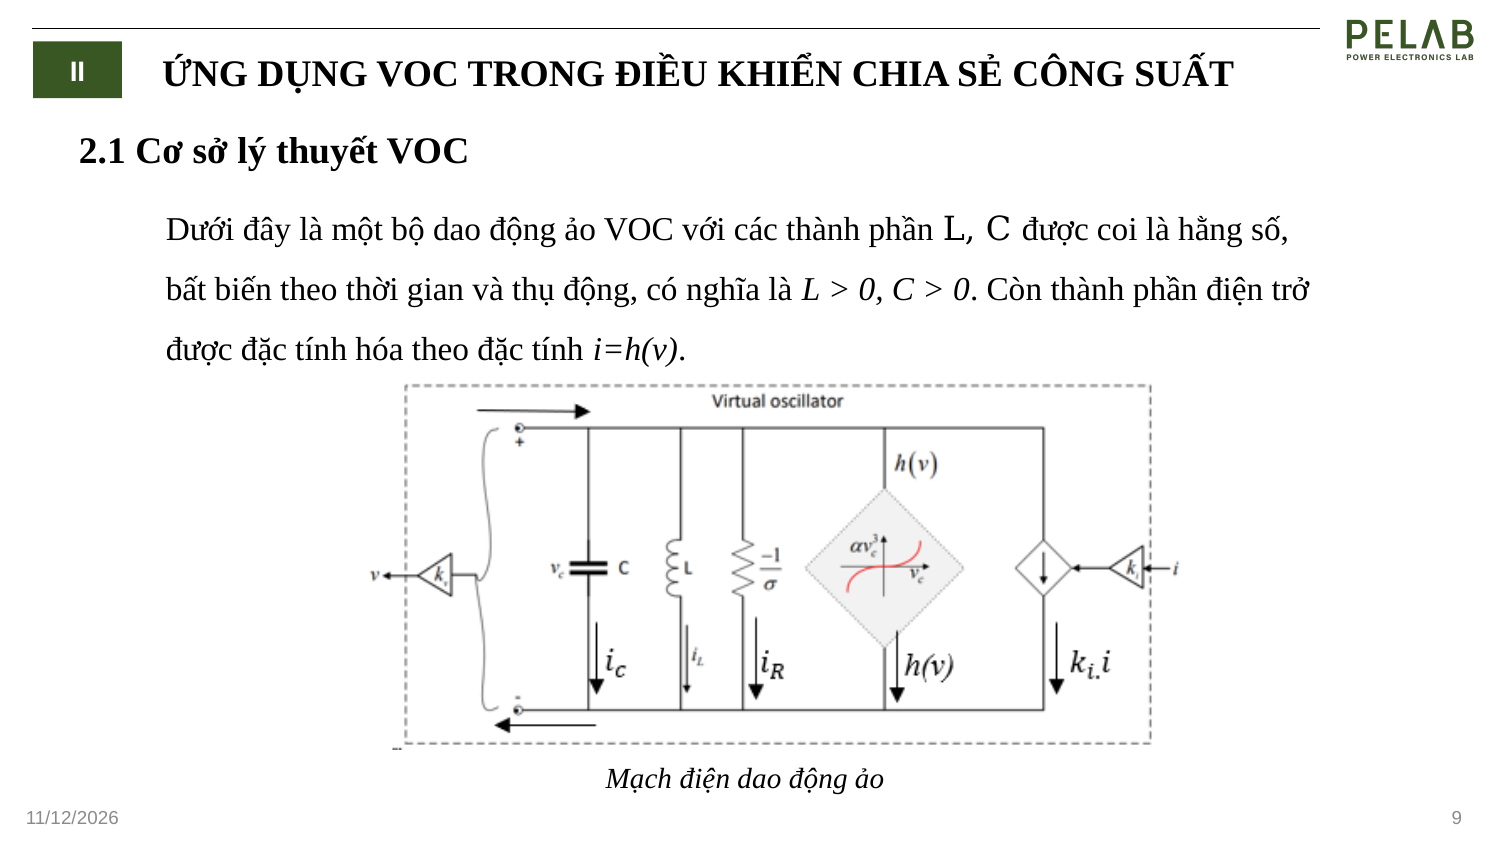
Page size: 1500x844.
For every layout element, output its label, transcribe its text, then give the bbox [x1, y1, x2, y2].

picture [360, 371, 1182, 750]
text_box 2.1 Cơ sở lý thuyết VOC [64, 119, 815, 179]
slide_number 9 [1139, 794, 1478, 839]
text_box Mạch điện dao động ảo [590, 751, 902, 802]
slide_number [10, 794, 349, 839]
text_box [33, 41, 1273, 102]
text_box Dưới đây là một bộ dao động ảo VOC với các thành phần L, C được coi là hằng số, bất biến theo thời gian và thụ động, có nghĩa là L > 0, C > 0. Còn thành phần điện trở được đặc tính hóa theo đặc tính i=h(v). [151, 179, 1349, 374]
picture [1337, 15, 1485, 66]
